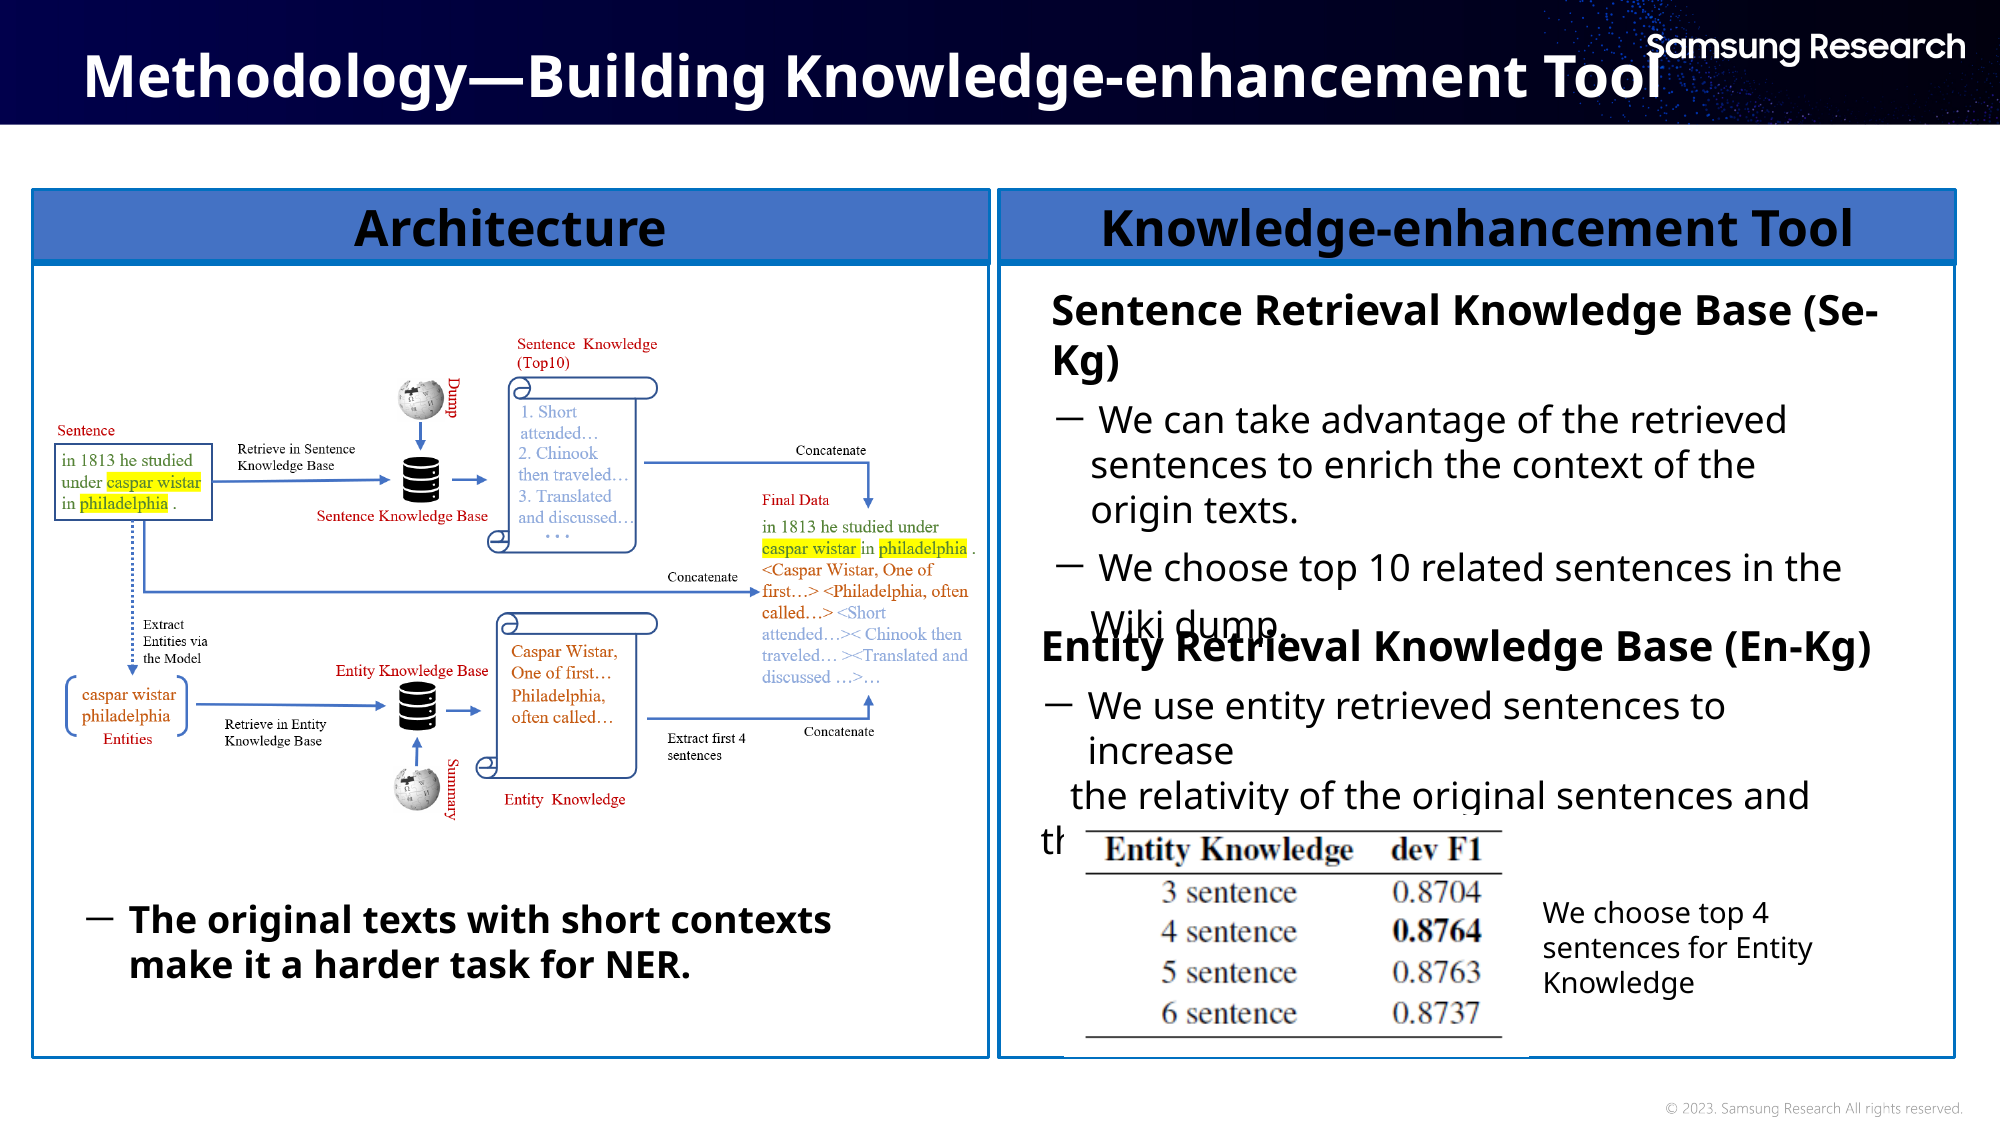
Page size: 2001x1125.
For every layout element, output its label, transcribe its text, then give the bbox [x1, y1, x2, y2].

list Methodology—Building Knowledge-enhancement Tool [67, 40, 1696, 109]
picture [0, 0, 2000, 1125]
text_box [999, 189, 1956, 1058]
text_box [1025, 276, 1928, 827]
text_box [32, 189, 990, 1058]
